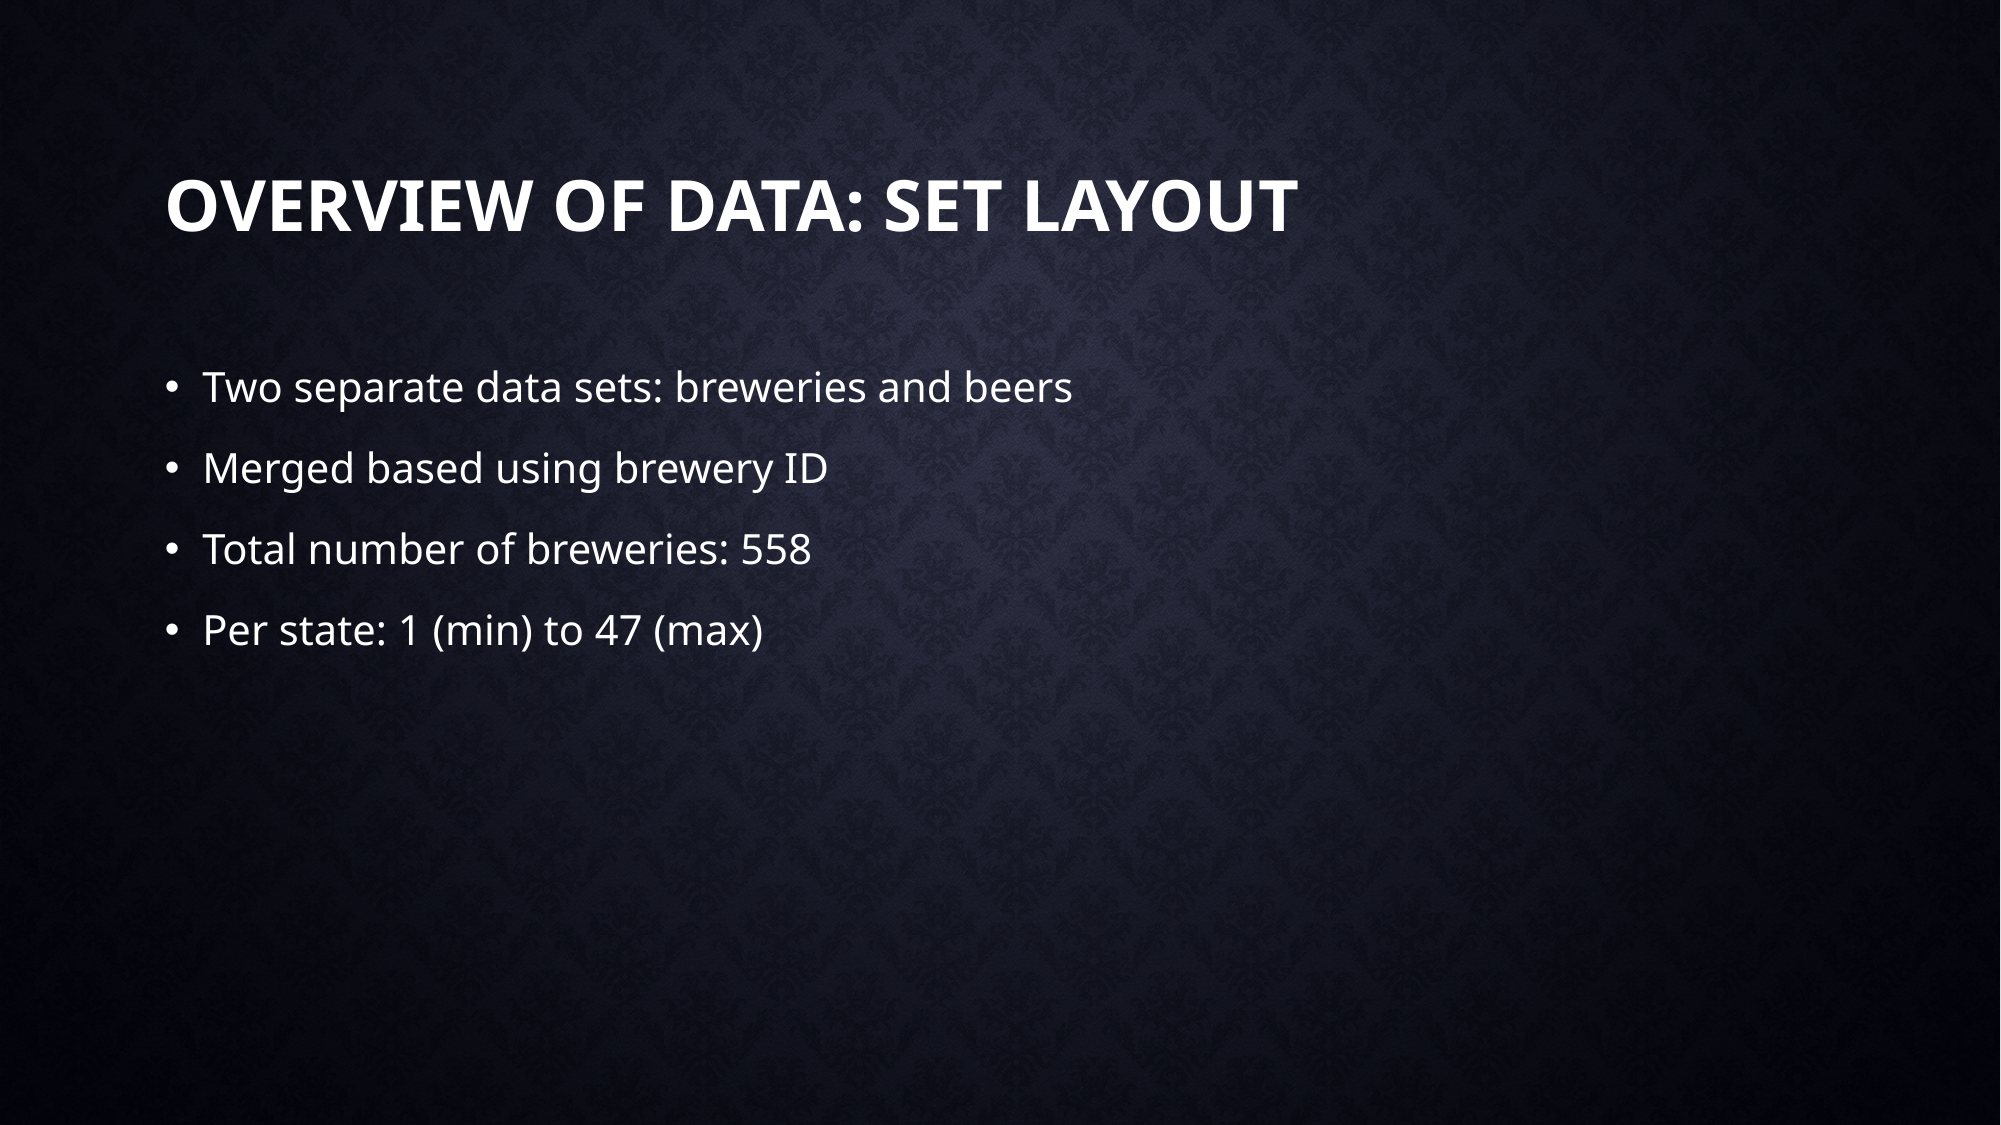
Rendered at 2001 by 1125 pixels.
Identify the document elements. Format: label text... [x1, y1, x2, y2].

list Two separate data sets: breweries and beers Merged based using brewery ID Total number of breweries: 558 Per state: 1 (min) to 47 (max) [149, 343, 1849, 950]
title Overview of data: Set layout [149, 99, 1849, 318]
